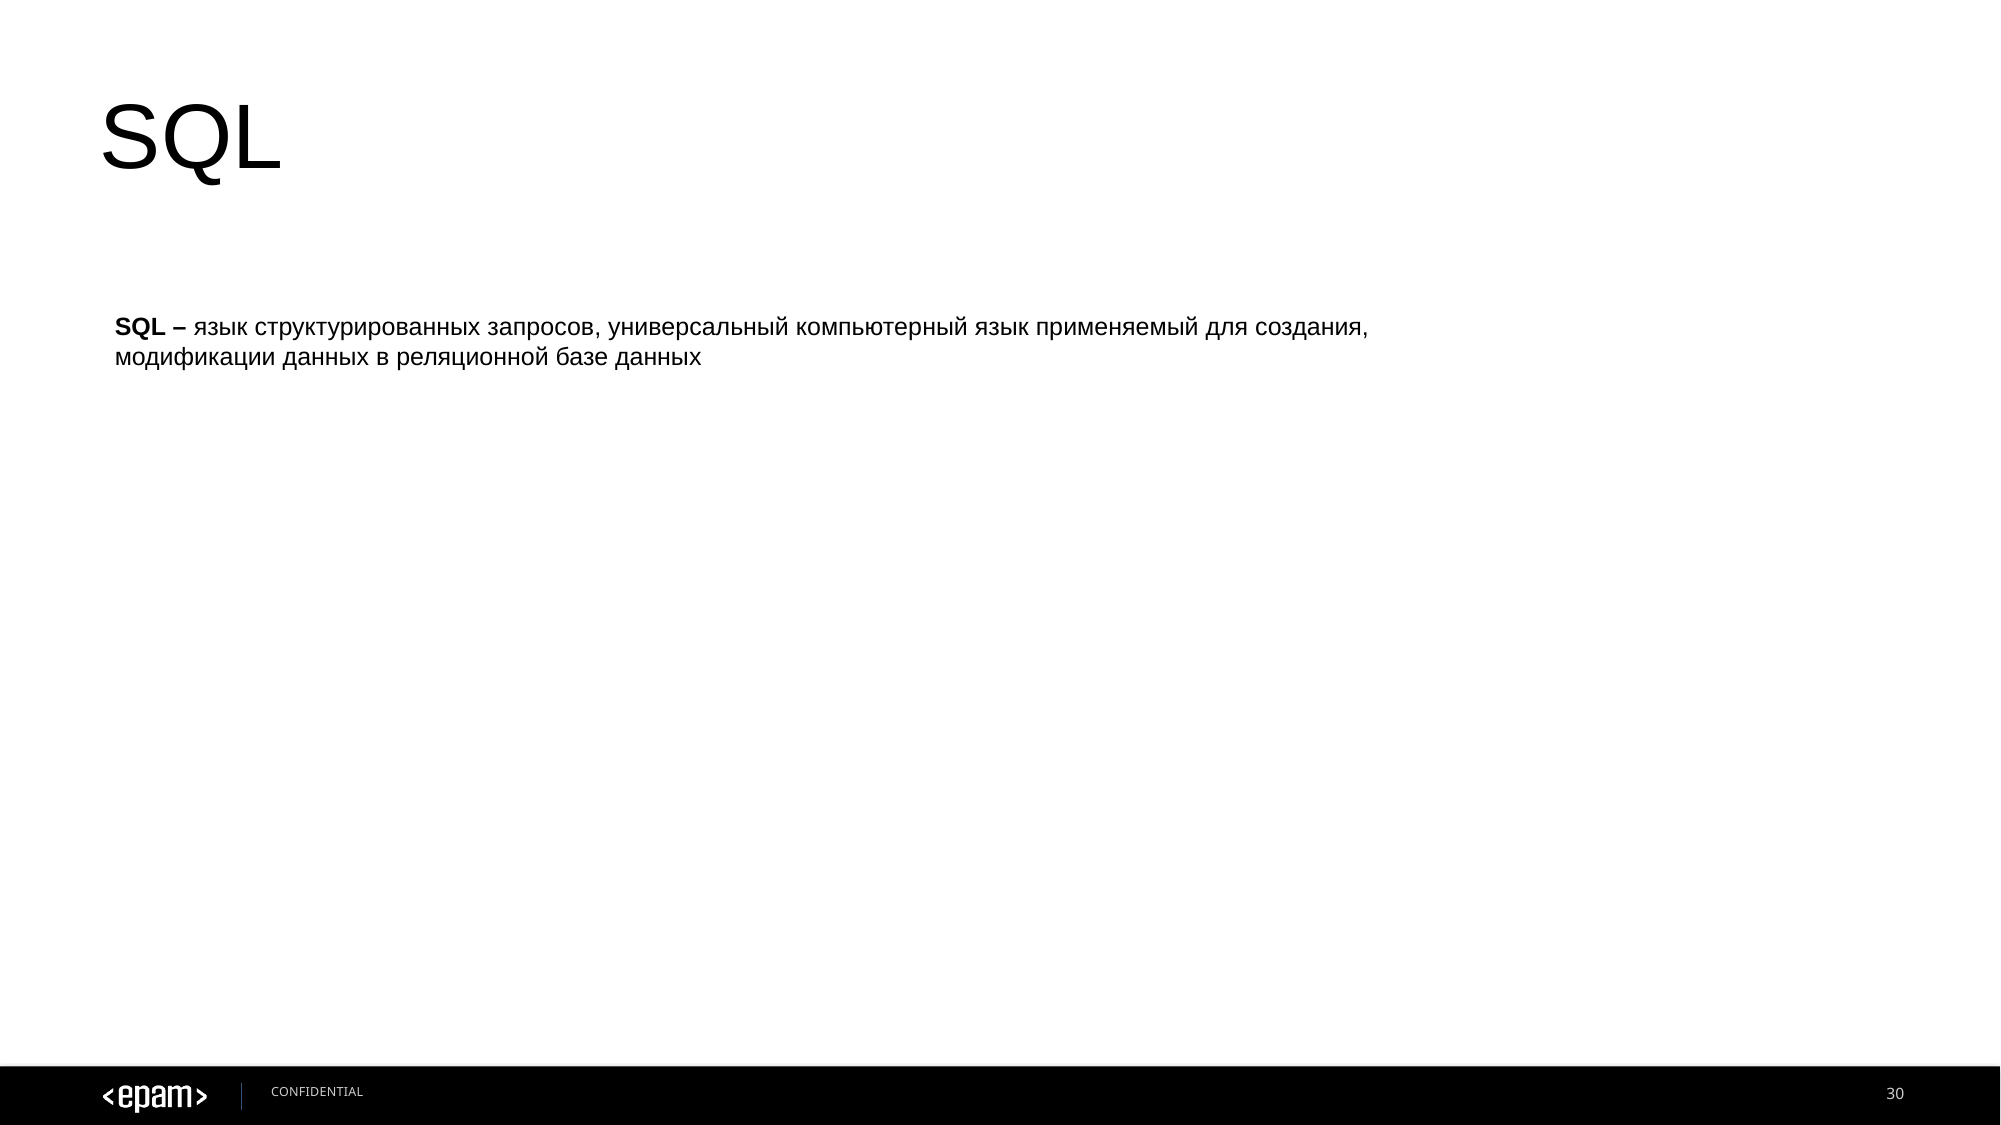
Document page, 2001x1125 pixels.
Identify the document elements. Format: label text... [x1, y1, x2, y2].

text_box SQL – язык структурированных запросов, универсальный компьютерный язык применяемый для создания, модификации данных в реляционной базе данных [99, 302, 1470, 378]
picture [102, 1085, 207, 1113]
title SQL [99, 44, 1900, 233]
